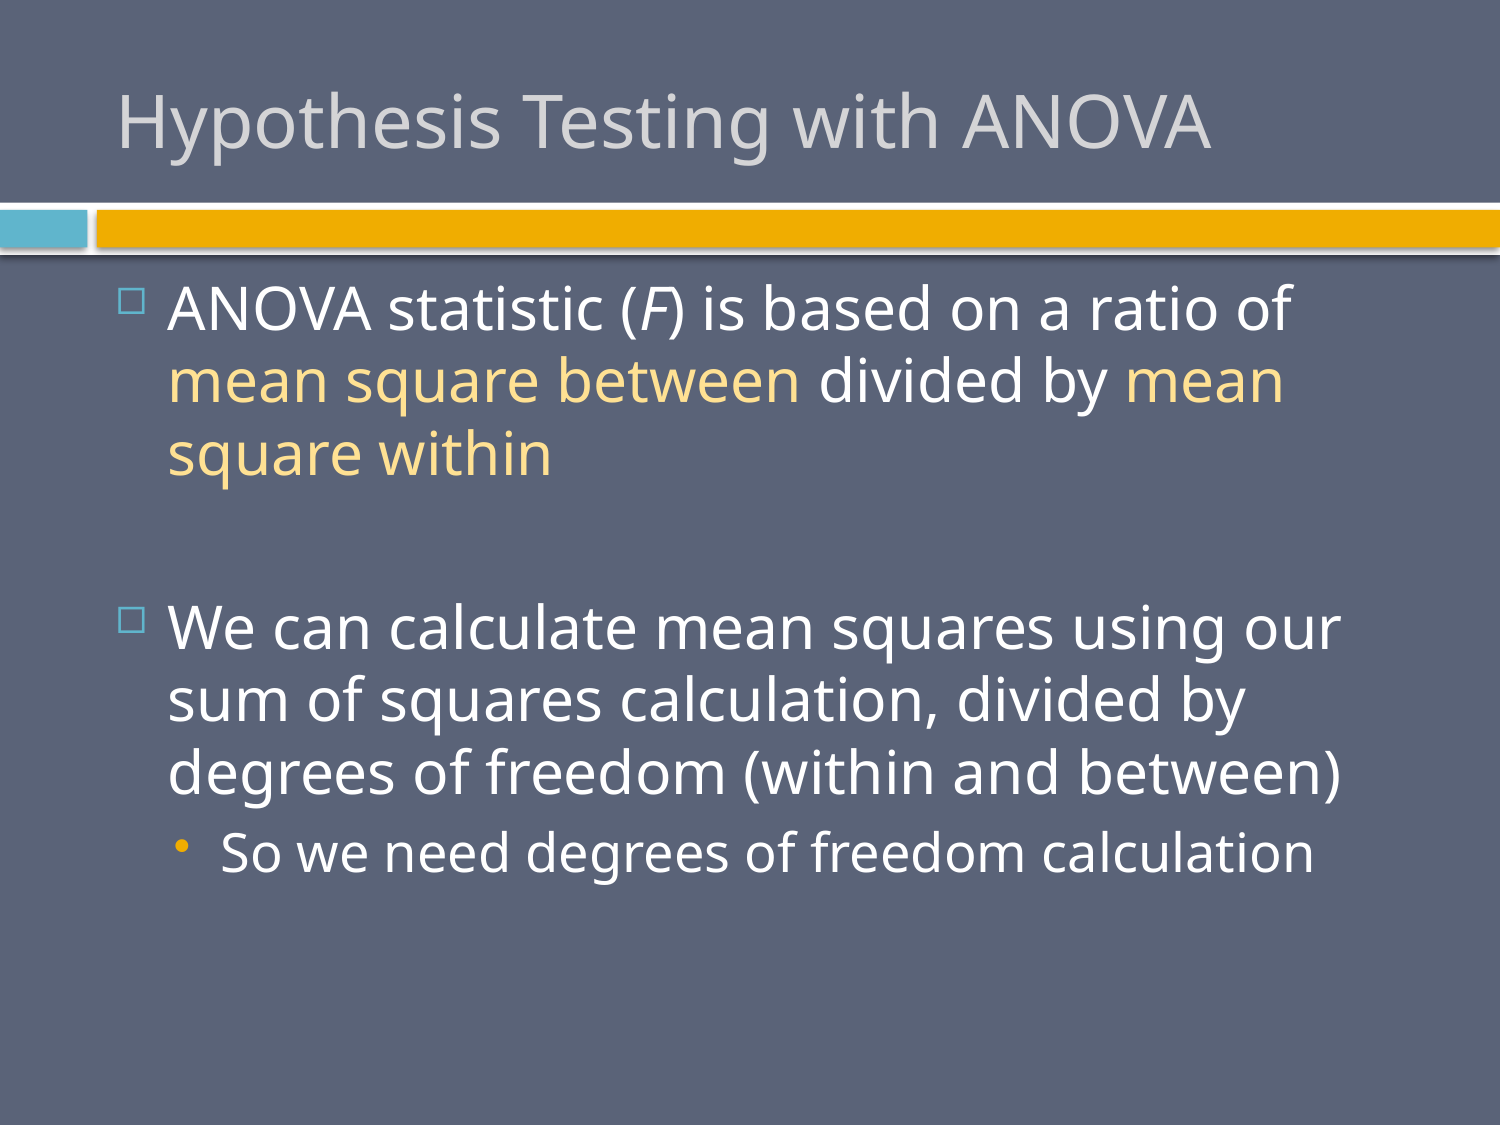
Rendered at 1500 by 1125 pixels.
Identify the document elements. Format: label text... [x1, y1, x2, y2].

title Hypothesis Testing with ANOVA [100, 37, 1439, 201]
list ANOVA statistic (F) is based on a ratio of mean square between divided by mean square within We can calculate mean squares using our sum of squares calculation, divided by degrees of freedom (within and between) So we need degrees of freedom calculation [100, 262, 1439, 1001]
